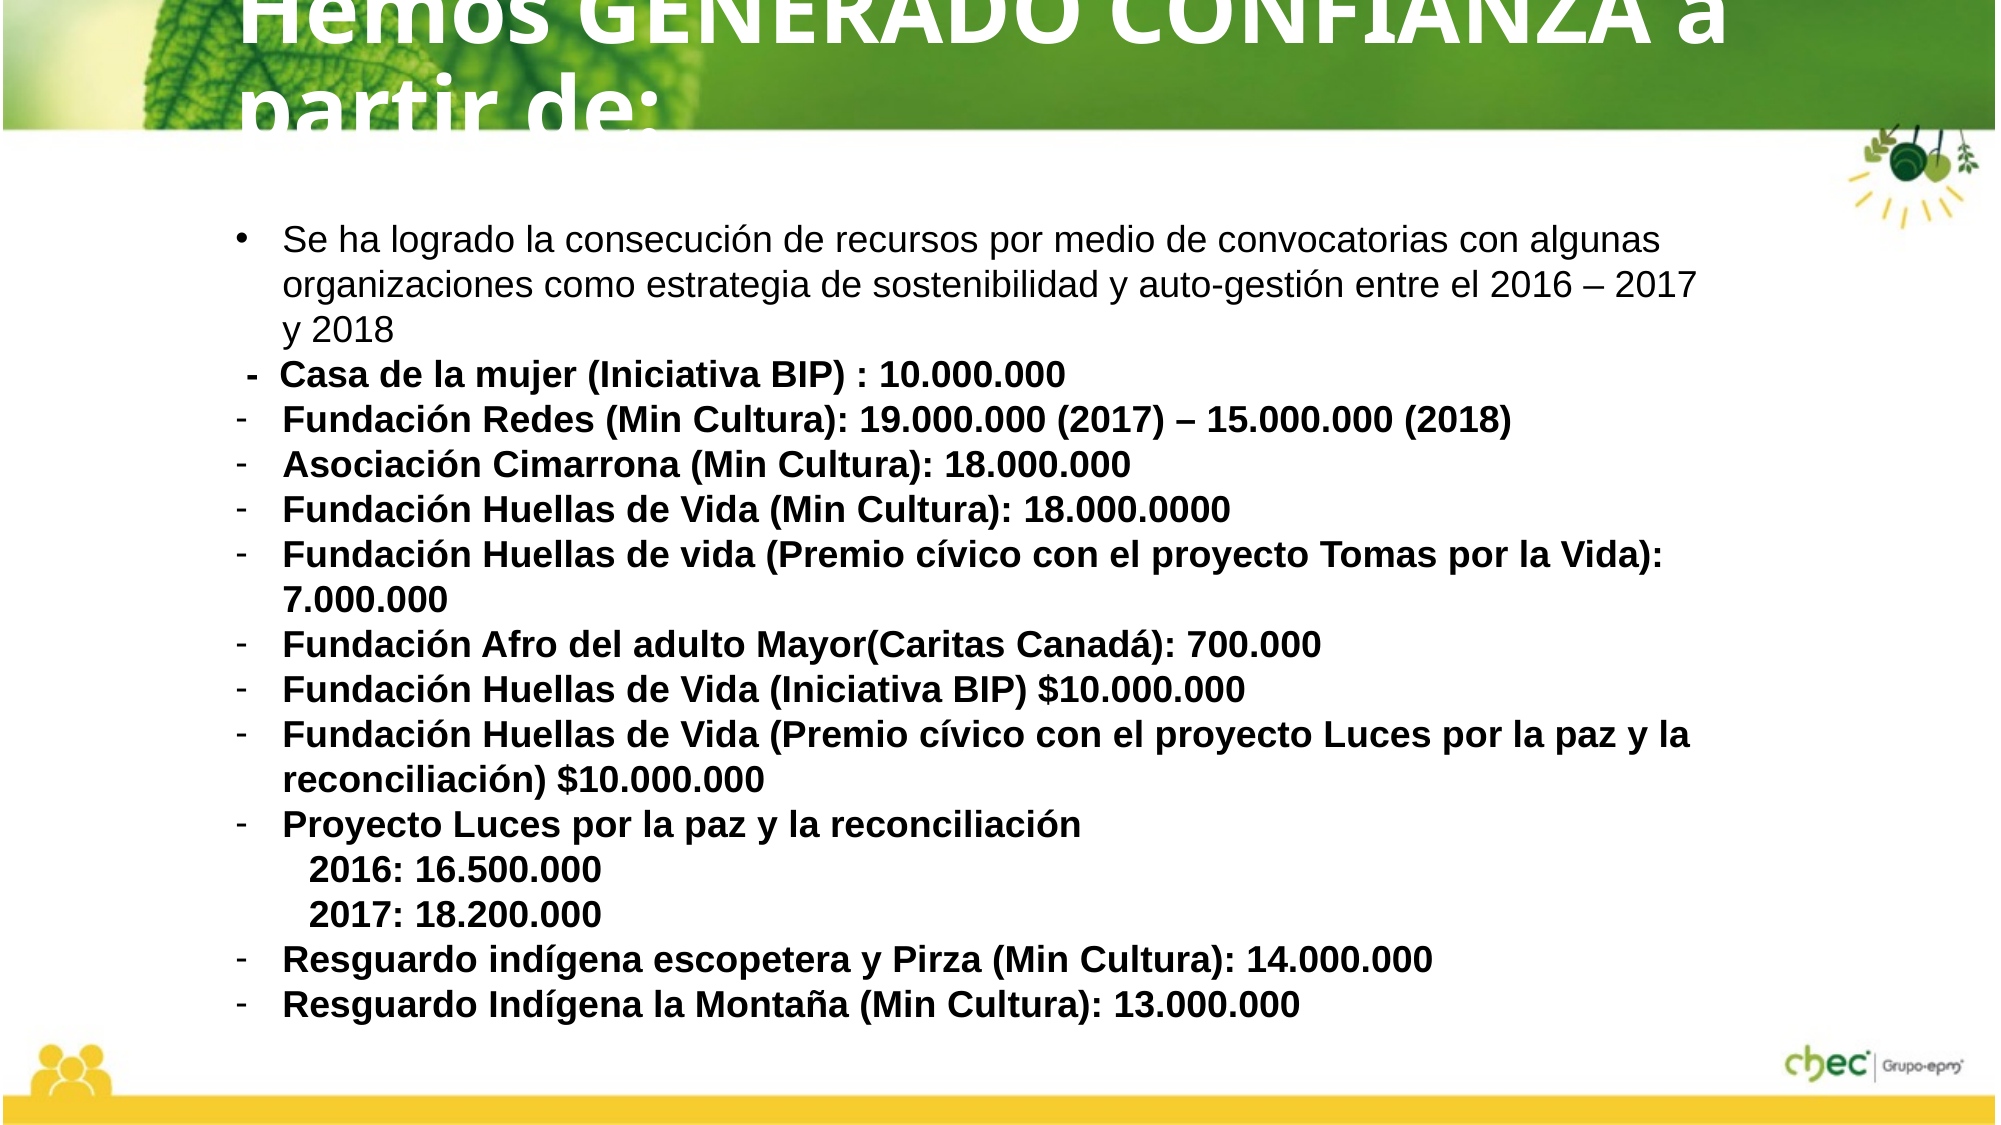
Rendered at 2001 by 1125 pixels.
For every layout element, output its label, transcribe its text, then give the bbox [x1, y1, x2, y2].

text_box Se ha logrado la consecución de recursos por medio de convocatorias con algunas organizaciones como estrategia de sostenibilidad y auto-gestión entre el 2016 – 2017 y 2018 - Casa de la mujer (Iniciativa BIP) : 10.000.000 Fundación Redes (Min Cultura): 19.000.000 (2017) – 15.000.000 (2018) Asociación Cimarrona (Min Cultura): 18.000.000 Fundación Huellas de Vida (Min Cultura): 18.000.0000 Fundación Huellas de vida (Premio cívico con el proyecto Tomas por la Vida): 7.000.000 Fundación Afro del adulto Mayor(Caritas Canadá): 700.000 Fundación Huellas de Vida (Iniciativa BIP) $10.000.000 Fundación Huellas de Vida (Premio cívico con el proyecto Luces por la paz y la reconciliación) $10.000.000 Proyecto Luces por la paz y la reconciliación 2016: 16.500.000 2017: 18.200.000 Resguardo indígena escopetera y Pirza (Min Cultura): 14.000.000 Resguardo Indígena la Montaña (Min Cultura): 13.000.000 [220, 207, 1721, 1033]
picture [3, 0, 1995, 1125]
title Hemos GENERADO CONFIANZA a partir de: [220, 0, 1946, 128]
